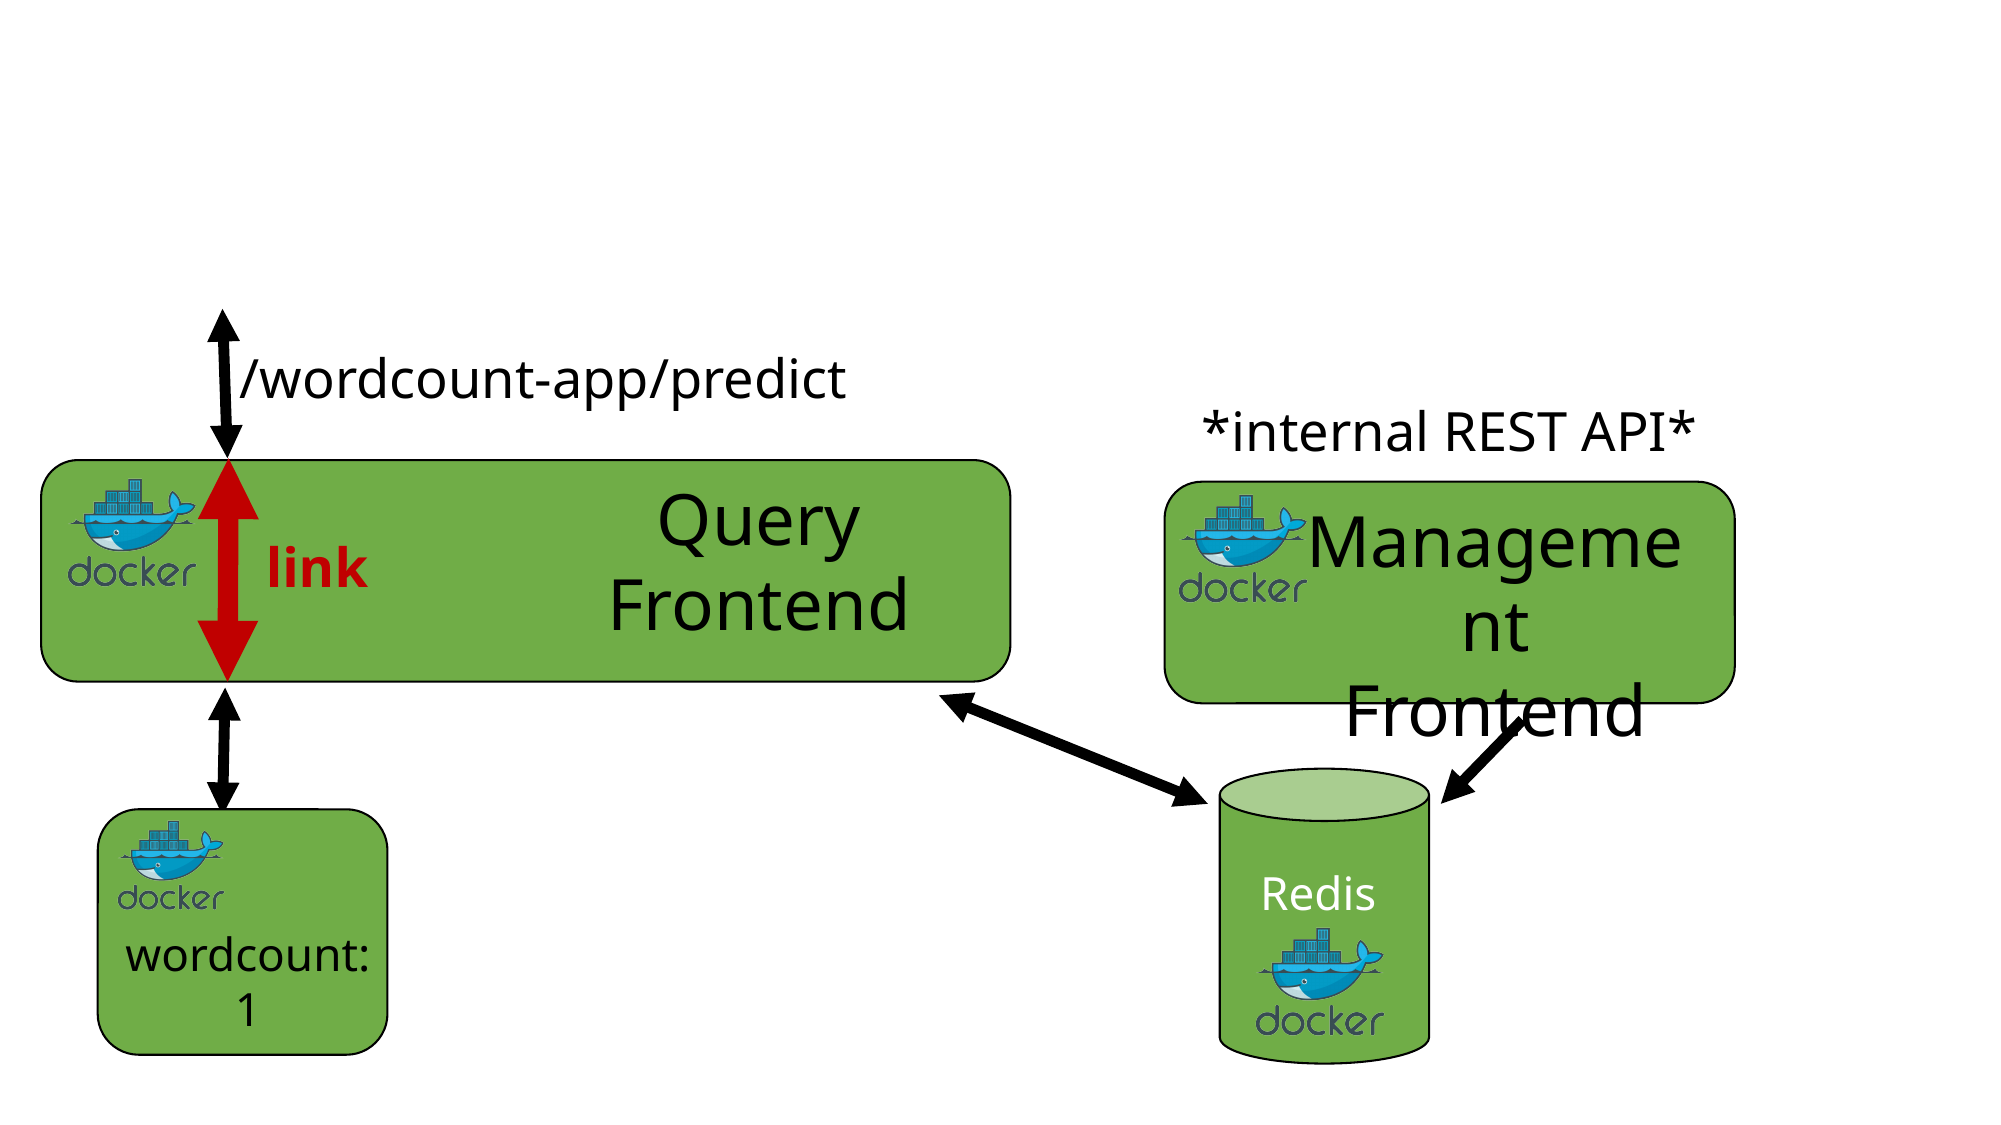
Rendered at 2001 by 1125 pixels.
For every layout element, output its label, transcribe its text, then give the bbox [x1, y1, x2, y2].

text_box /wordcount-app/predict [228, 336, 863, 417]
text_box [222, 687, 226, 801]
picture [1232, 904, 1407, 1060]
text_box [222, 308, 228, 459]
text_box Query Frontend [381, 467, 1137, 652]
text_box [938, 695, 1208, 804]
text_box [1440, 719, 1523, 804]
text_box [40, 459, 1011, 683]
text_box *internal REST API* [1186, 389, 1713, 470]
picture [44, 455, 219, 611]
picture [1155, 471, 1330, 627]
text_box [1164, 481, 1735, 704]
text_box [1207, 768, 1429, 1064]
text_box link [250, 525, 383, 606]
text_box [97, 801, 391, 1055]
